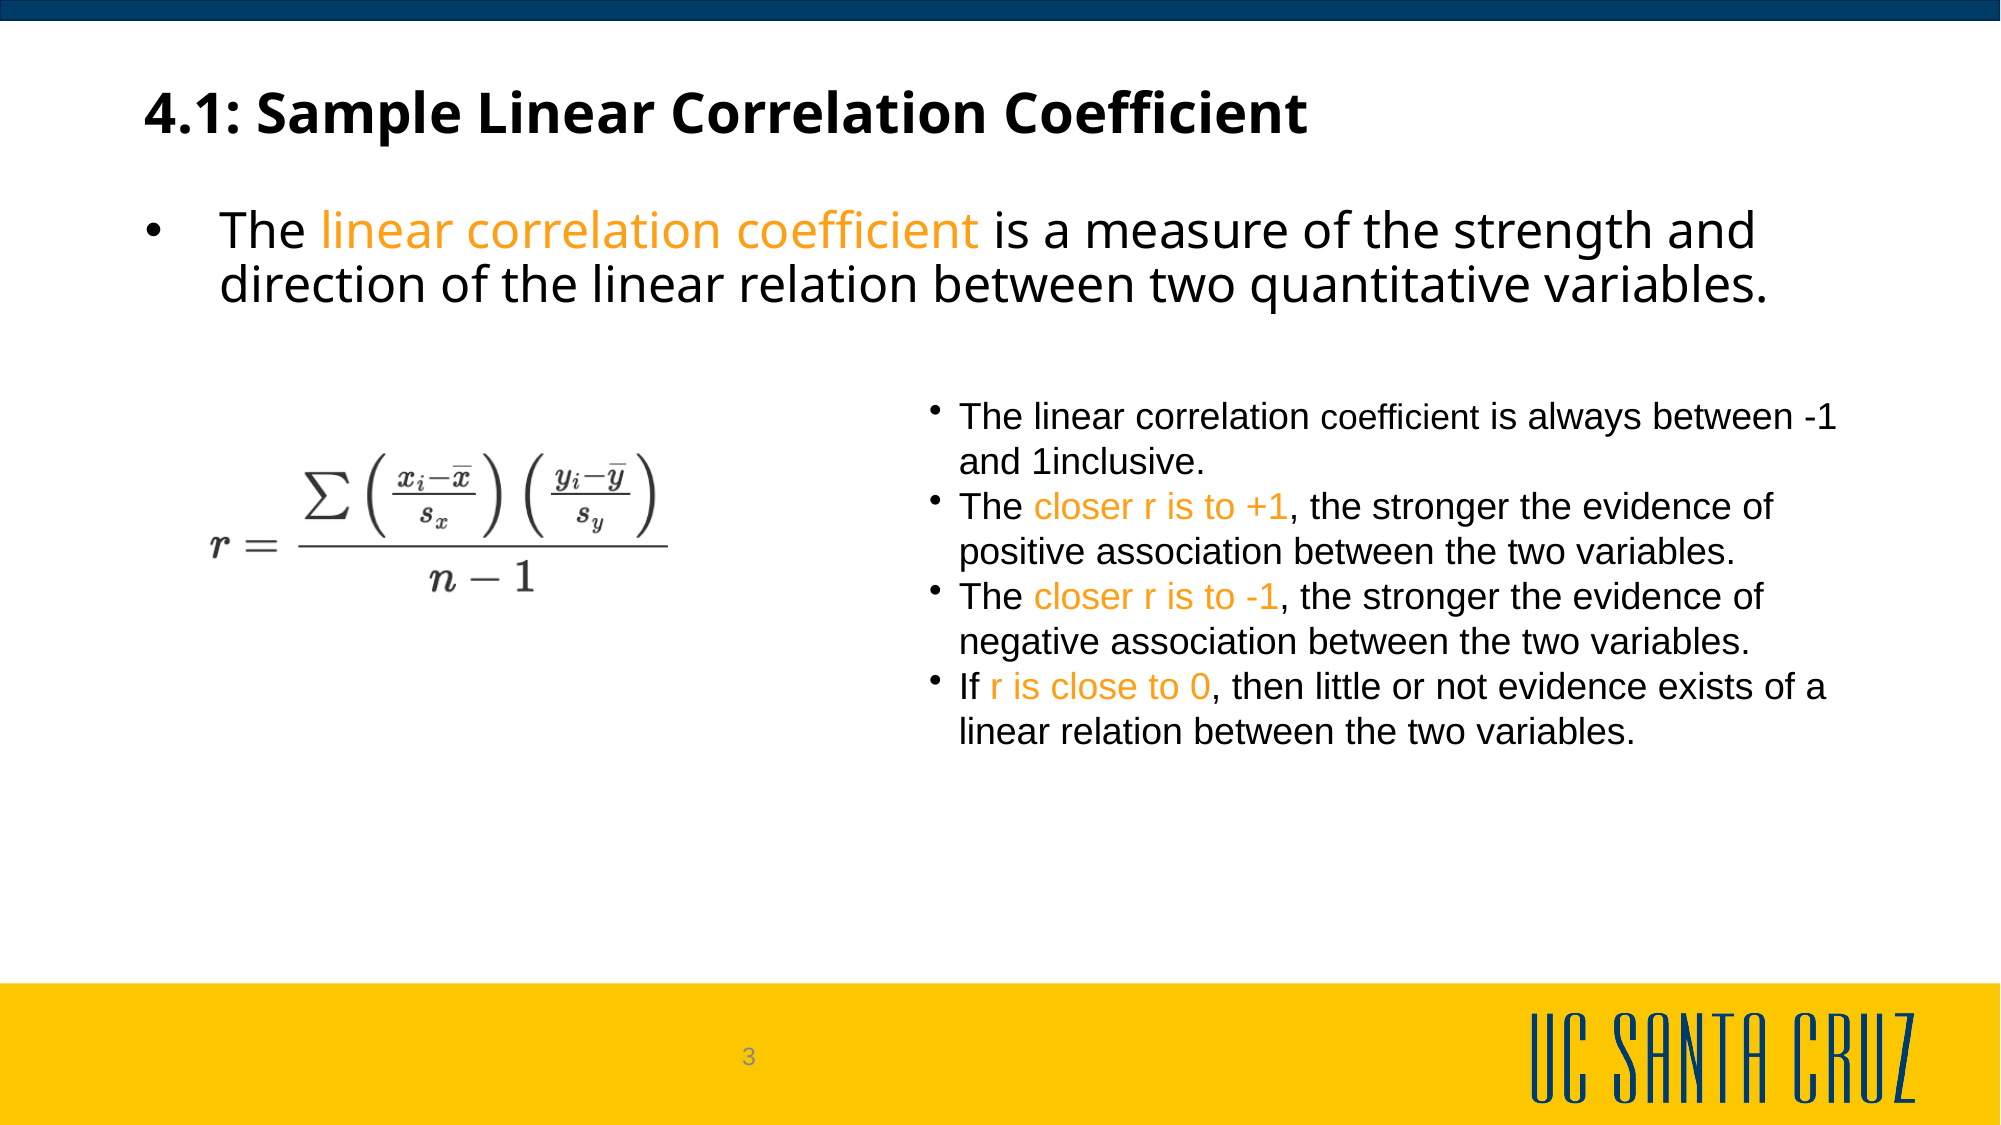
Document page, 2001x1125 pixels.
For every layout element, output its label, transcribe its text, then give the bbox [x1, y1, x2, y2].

text_box The linear correlation coefficient is always between -1 and 1inclusive. The closer r is to +1, the stronger the evidence of positive association between the two variables. The closer r is to -1, the stronger the evidence of negative association between the two variables. If r is close to 0, then little or not evidence exists of a linear relation between the two variables. [921, 384, 1911, 760]
title 4.1: Sample Linear Correlation Coefficient [136, 59, 1863, 171]
picture [1481, 968, 1962, 1125]
list The linear correlation coefficient is a measure of the strength and direction of the linear relation between two quantitative variables. [136, 197, 1863, 969]
slide_number 3 [718, 1033, 765, 1078]
picture [123, 409, 741, 646]
